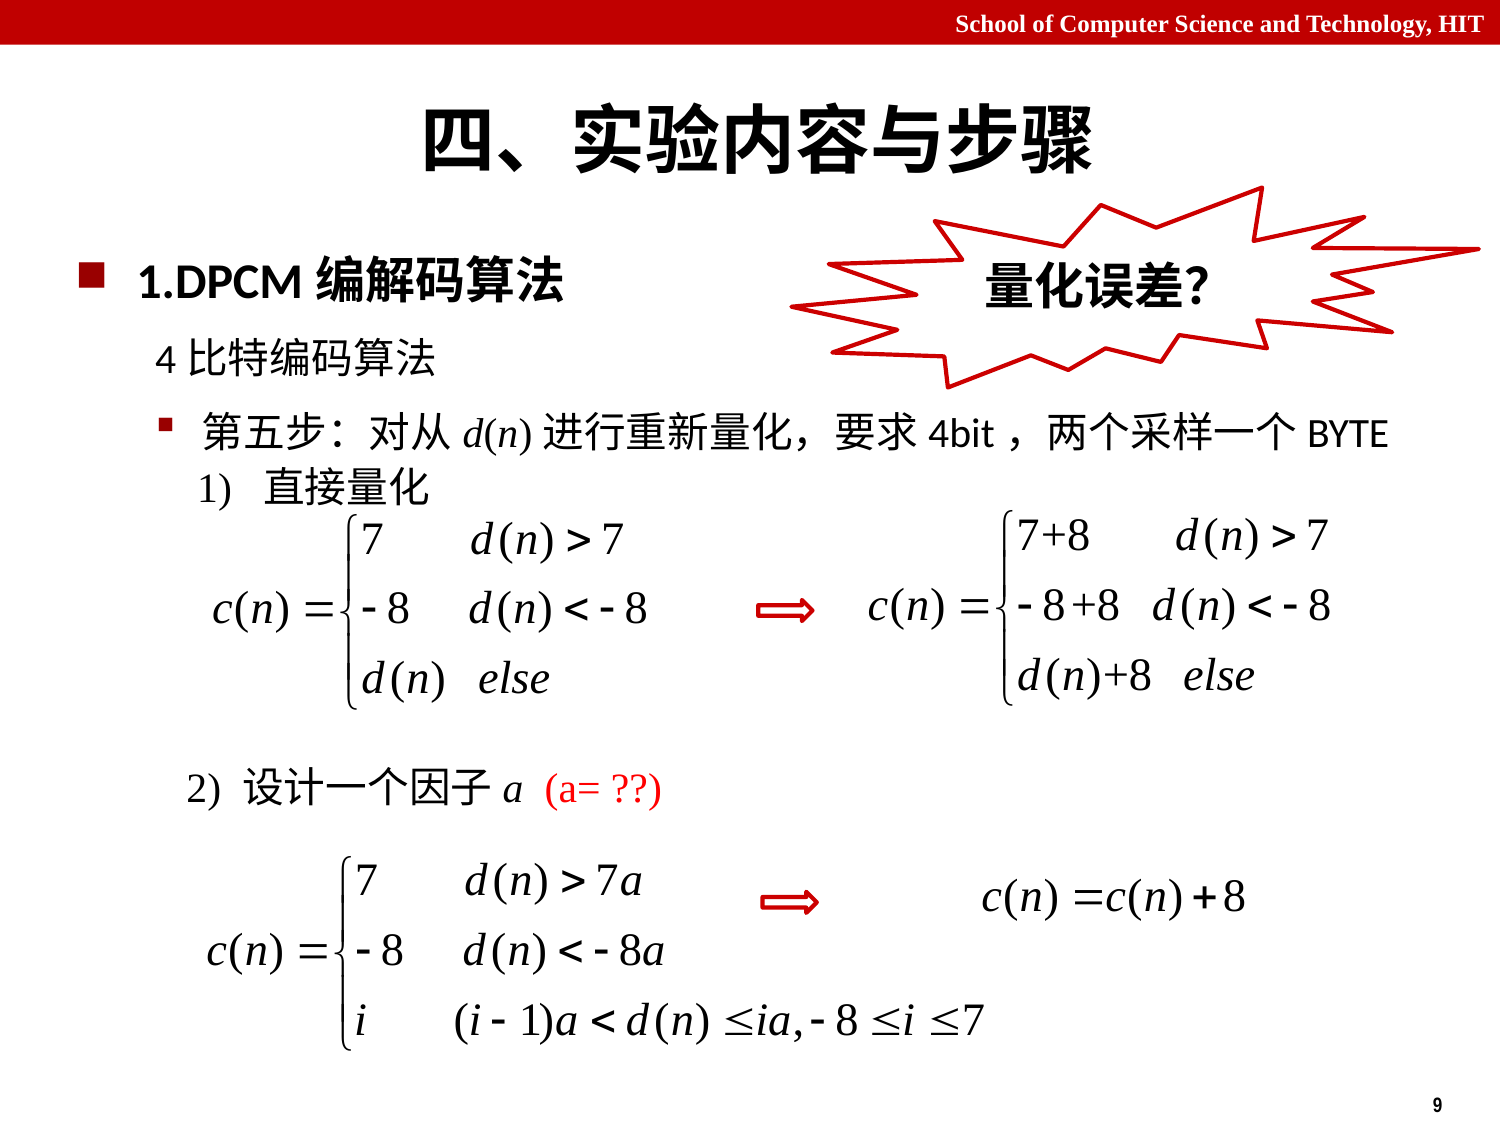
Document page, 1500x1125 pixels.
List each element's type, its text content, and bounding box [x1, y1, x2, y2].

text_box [974, 868, 1255, 932]
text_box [861, 499, 1339, 718]
list 1.DPCM编解码算法 4比特编码算法 第五步：对从d(n)进行重新量化，要求4bit，两个采样一个BYTE 1) 直接量化 2) 设计一个因子a (a= ??) [64, 223, 1476, 1088]
text_box 量化误差？ [791, 187, 1479, 388]
title 四、实验内容与步骤 [37, 74, 1480, 201]
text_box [205, 503, 656, 722]
text_box [758, 599, 813, 622]
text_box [199, 844, 996, 1063]
